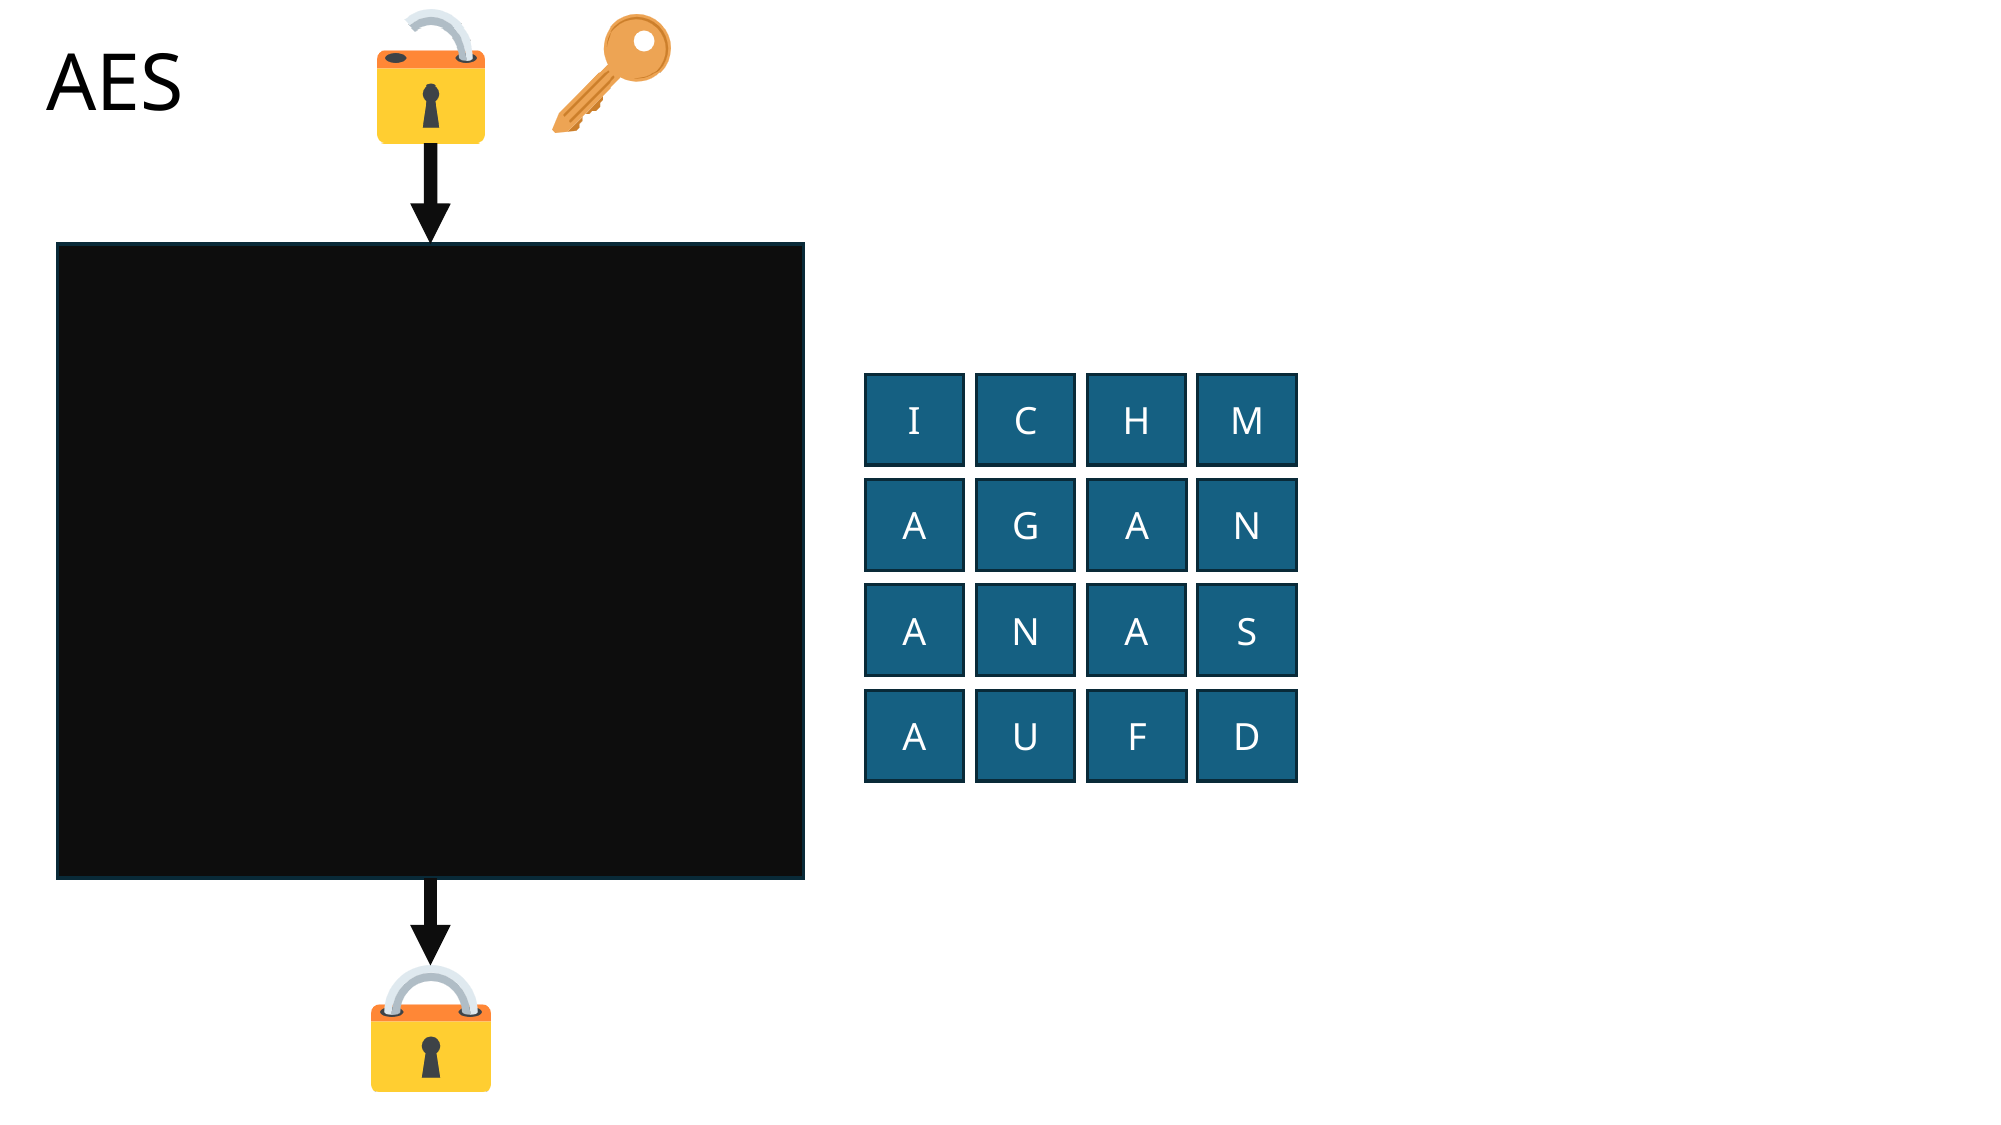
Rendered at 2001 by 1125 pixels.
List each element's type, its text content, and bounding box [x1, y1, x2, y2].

text_box N [975, 583, 1076, 677]
text_box C [975, 373, 1076, 467]
text_box N [1196, 478, 1298, 572]
text_box A [1086, 583, 1187, 677]
picture [548, 10, 675, 136]
text_box H [1086, 373, 1187, 467]
picture [373, 8, 488, 144]
text_box A [864, 478, 965, 572]
text_box A [864, 689, 965, 783]
text_box G [975, 478, 1076, 572]
title AES [31, 35, 250, 136]
text_box [56, 242, 805, 880]
text_box F [1086, 689, 1188, 783]
text_box M [1196, 373, 1298, 467]
text_box S [1196, 583, 1298, 677]
text_box A [864, 583, 965, 677]
picture [367, 964, 494, 1093]
text_box U [975, 689, 1076, 783]
text_box A [1086, 478, 1188, 572]
text_box D [1196, 689, 1298, 783]
text_box I [864, 373, 965, 467]
